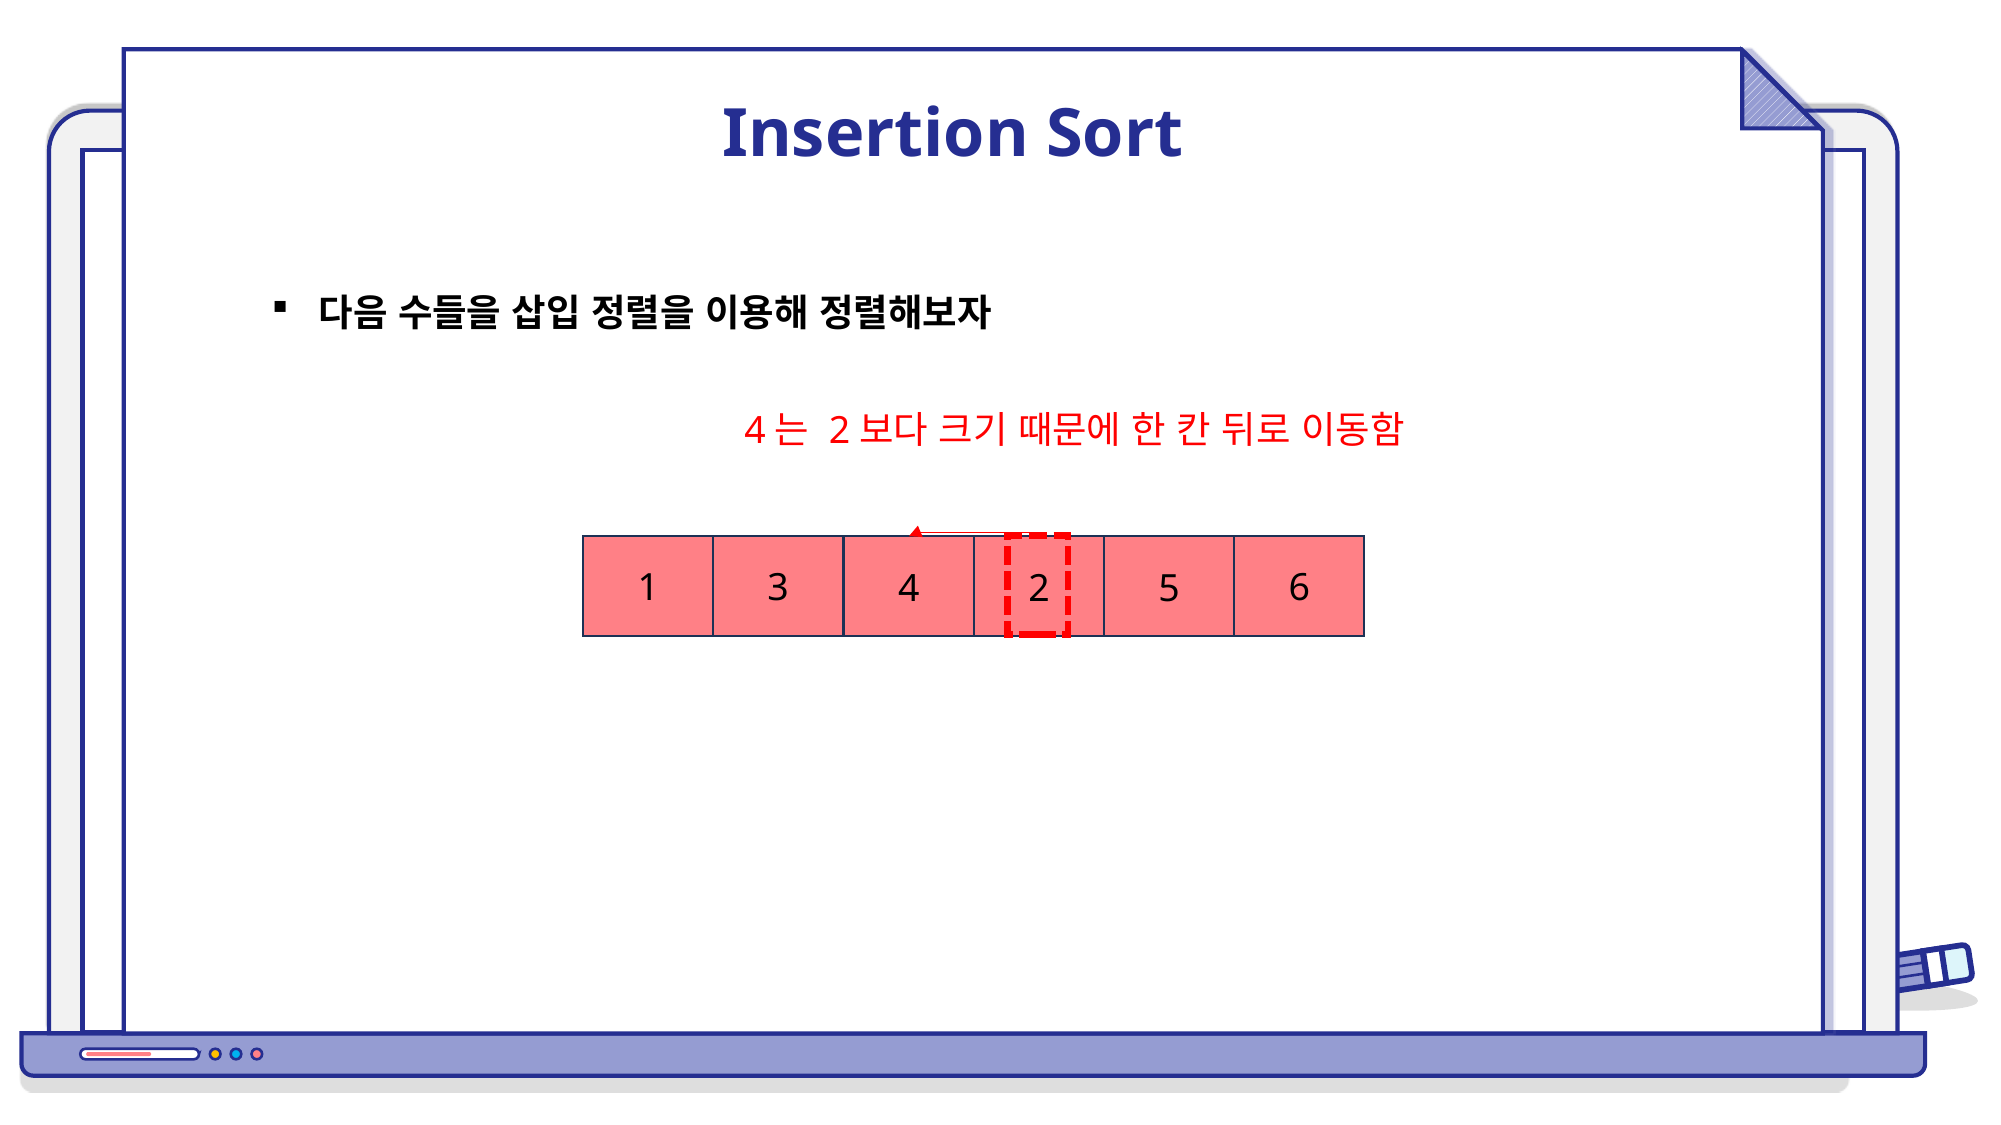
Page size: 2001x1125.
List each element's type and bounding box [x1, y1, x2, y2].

text_box [21, 49, 1979, 1076]
